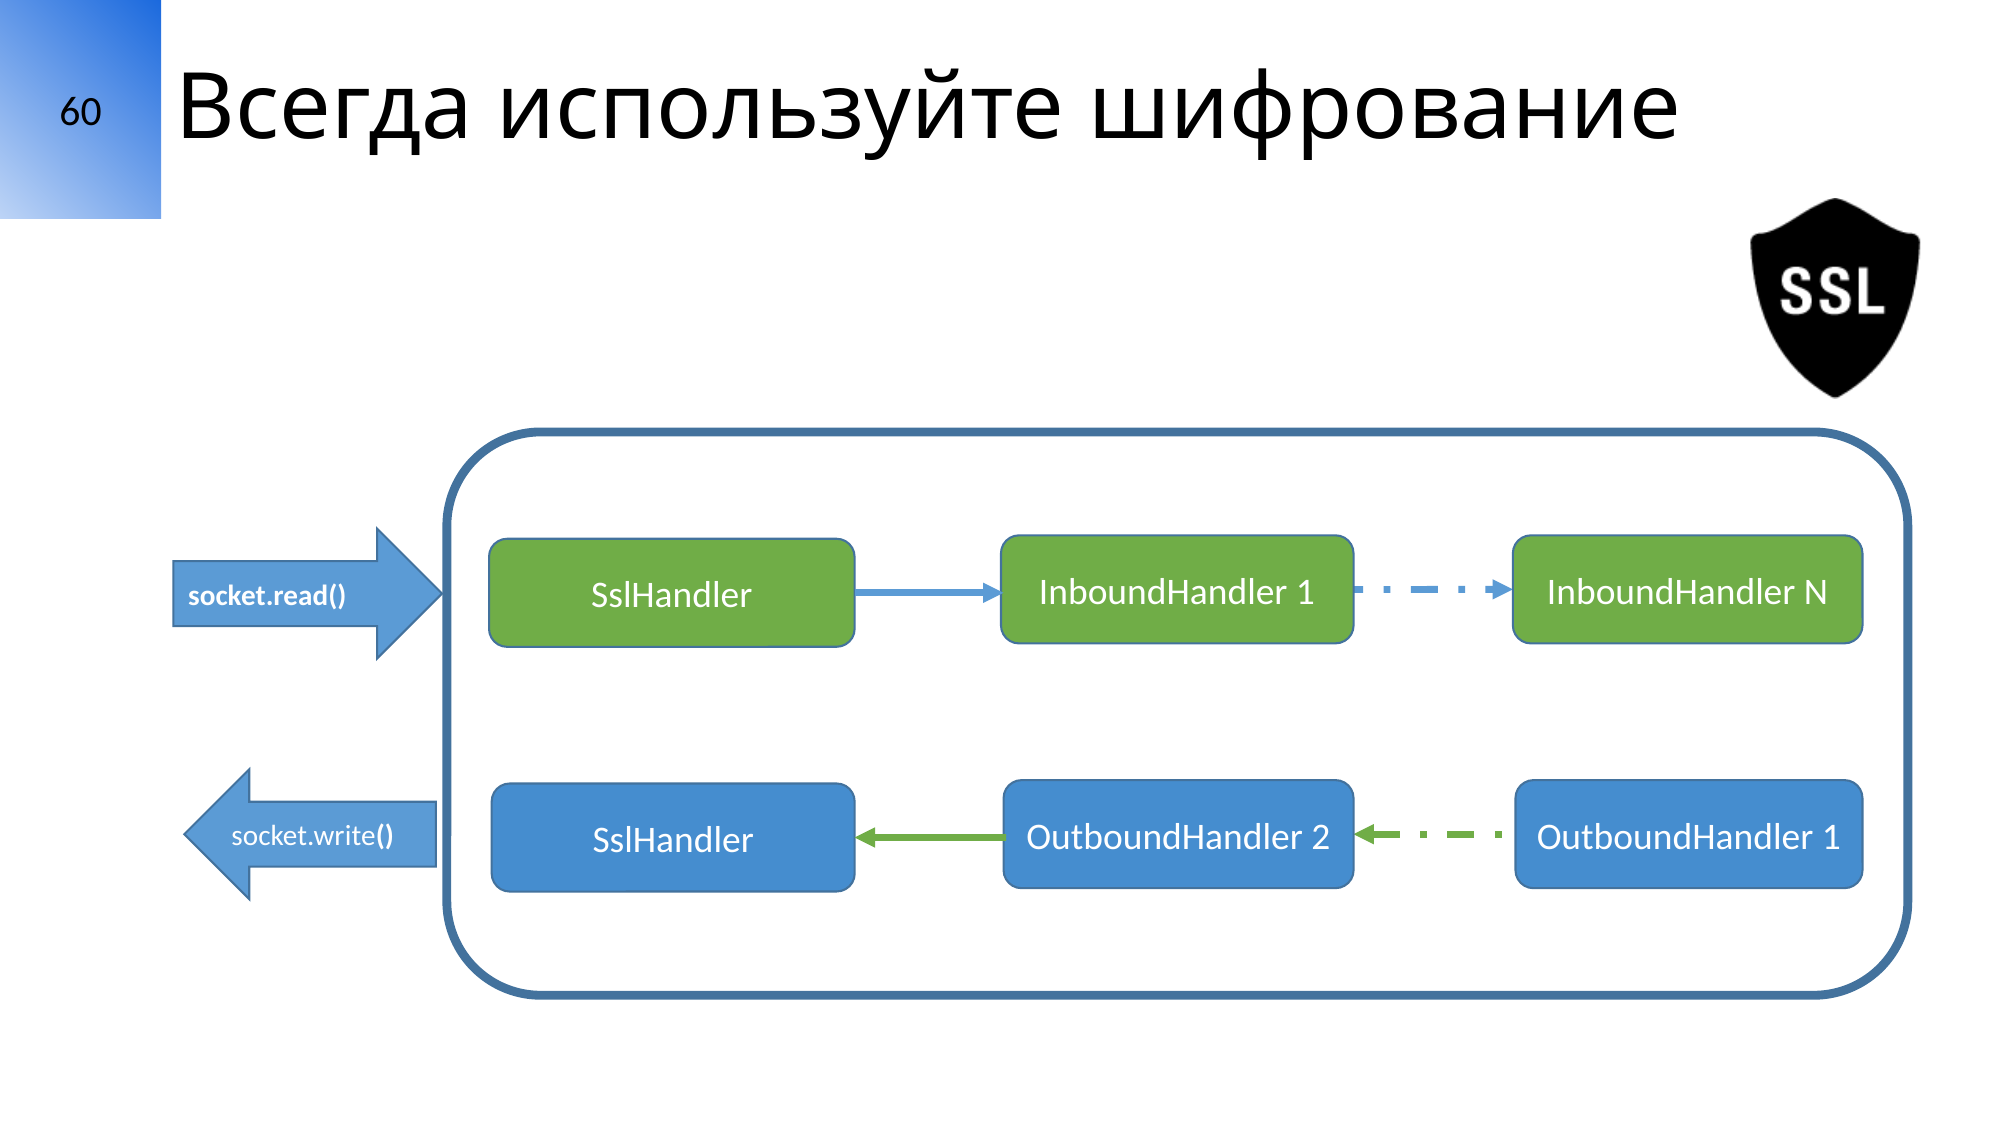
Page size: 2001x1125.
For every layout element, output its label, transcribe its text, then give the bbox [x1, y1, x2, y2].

text_box socket.read() [172, 526, 444, 662]
text_box SslHandler [488, 537, 856, 648]
title Всегда используйте шифрование [160, 0, 2000, 219]
text_box socket.write() [182, 766, 437, 902]
text_box SslHandler [490, 782, 856, 893]
text_box [445, 430, 1909, 997]
slide_number 60 [0, 0, 160, 219]
text_box InboundHandler N [1511, 534, 1864, 645]
text_box OutboundHandler 1 [1514, 779, 1864, 890]
text_box InboundHandler 1 [999, 534, 1355, 645]
picture [1735, 198, 1936, 399]
text_box OutboundHandler 2 [1002, 779, 1355, 890]
